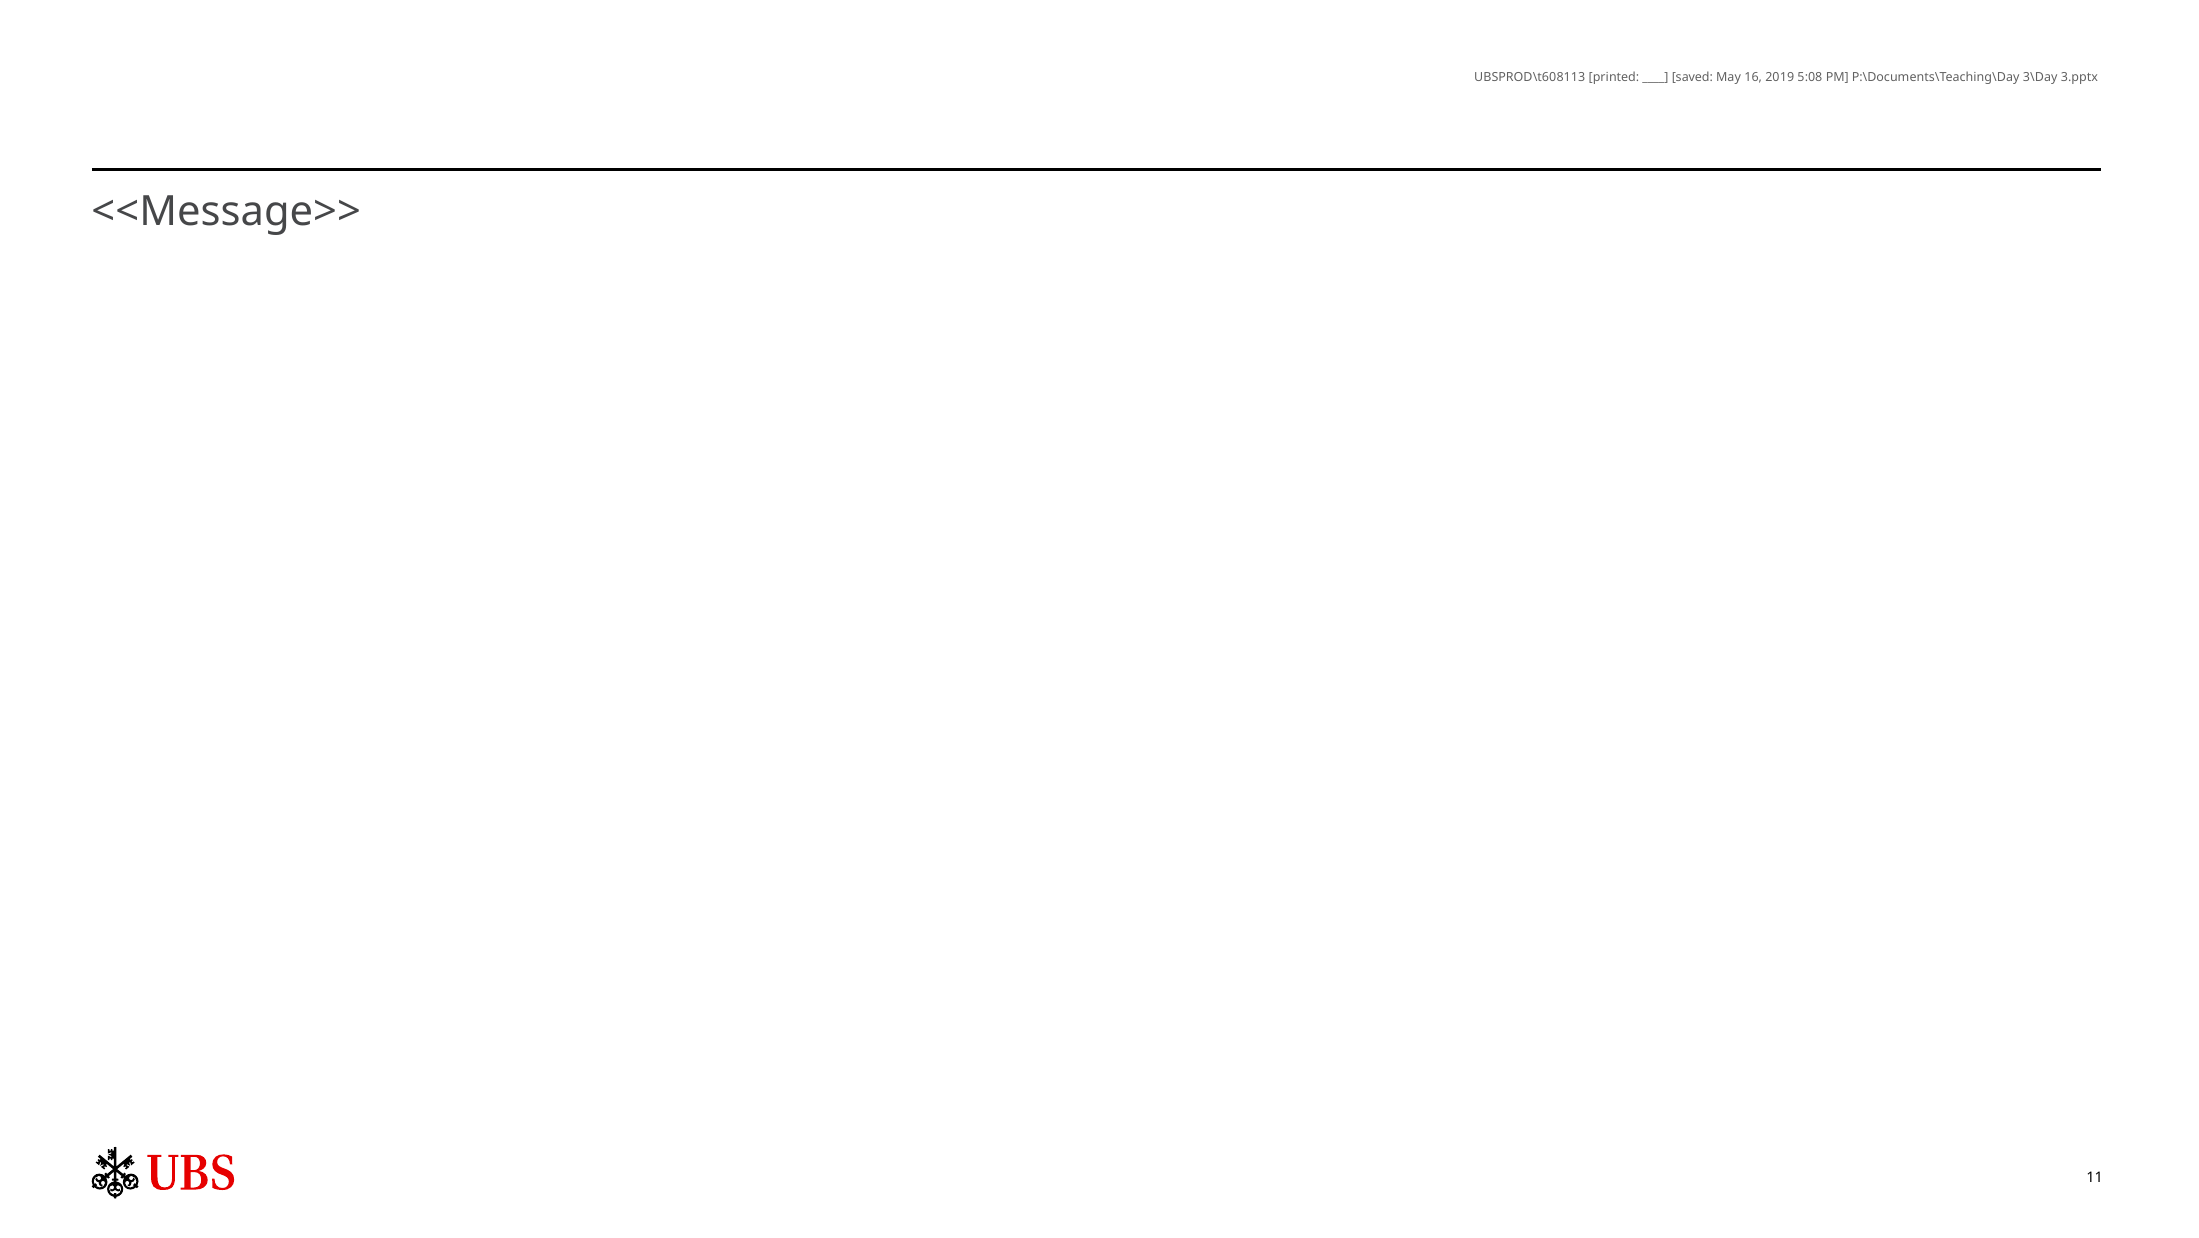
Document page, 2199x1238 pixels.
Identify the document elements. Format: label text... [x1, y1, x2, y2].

text_box <<Message>> [91, 183, 2102, 229]
